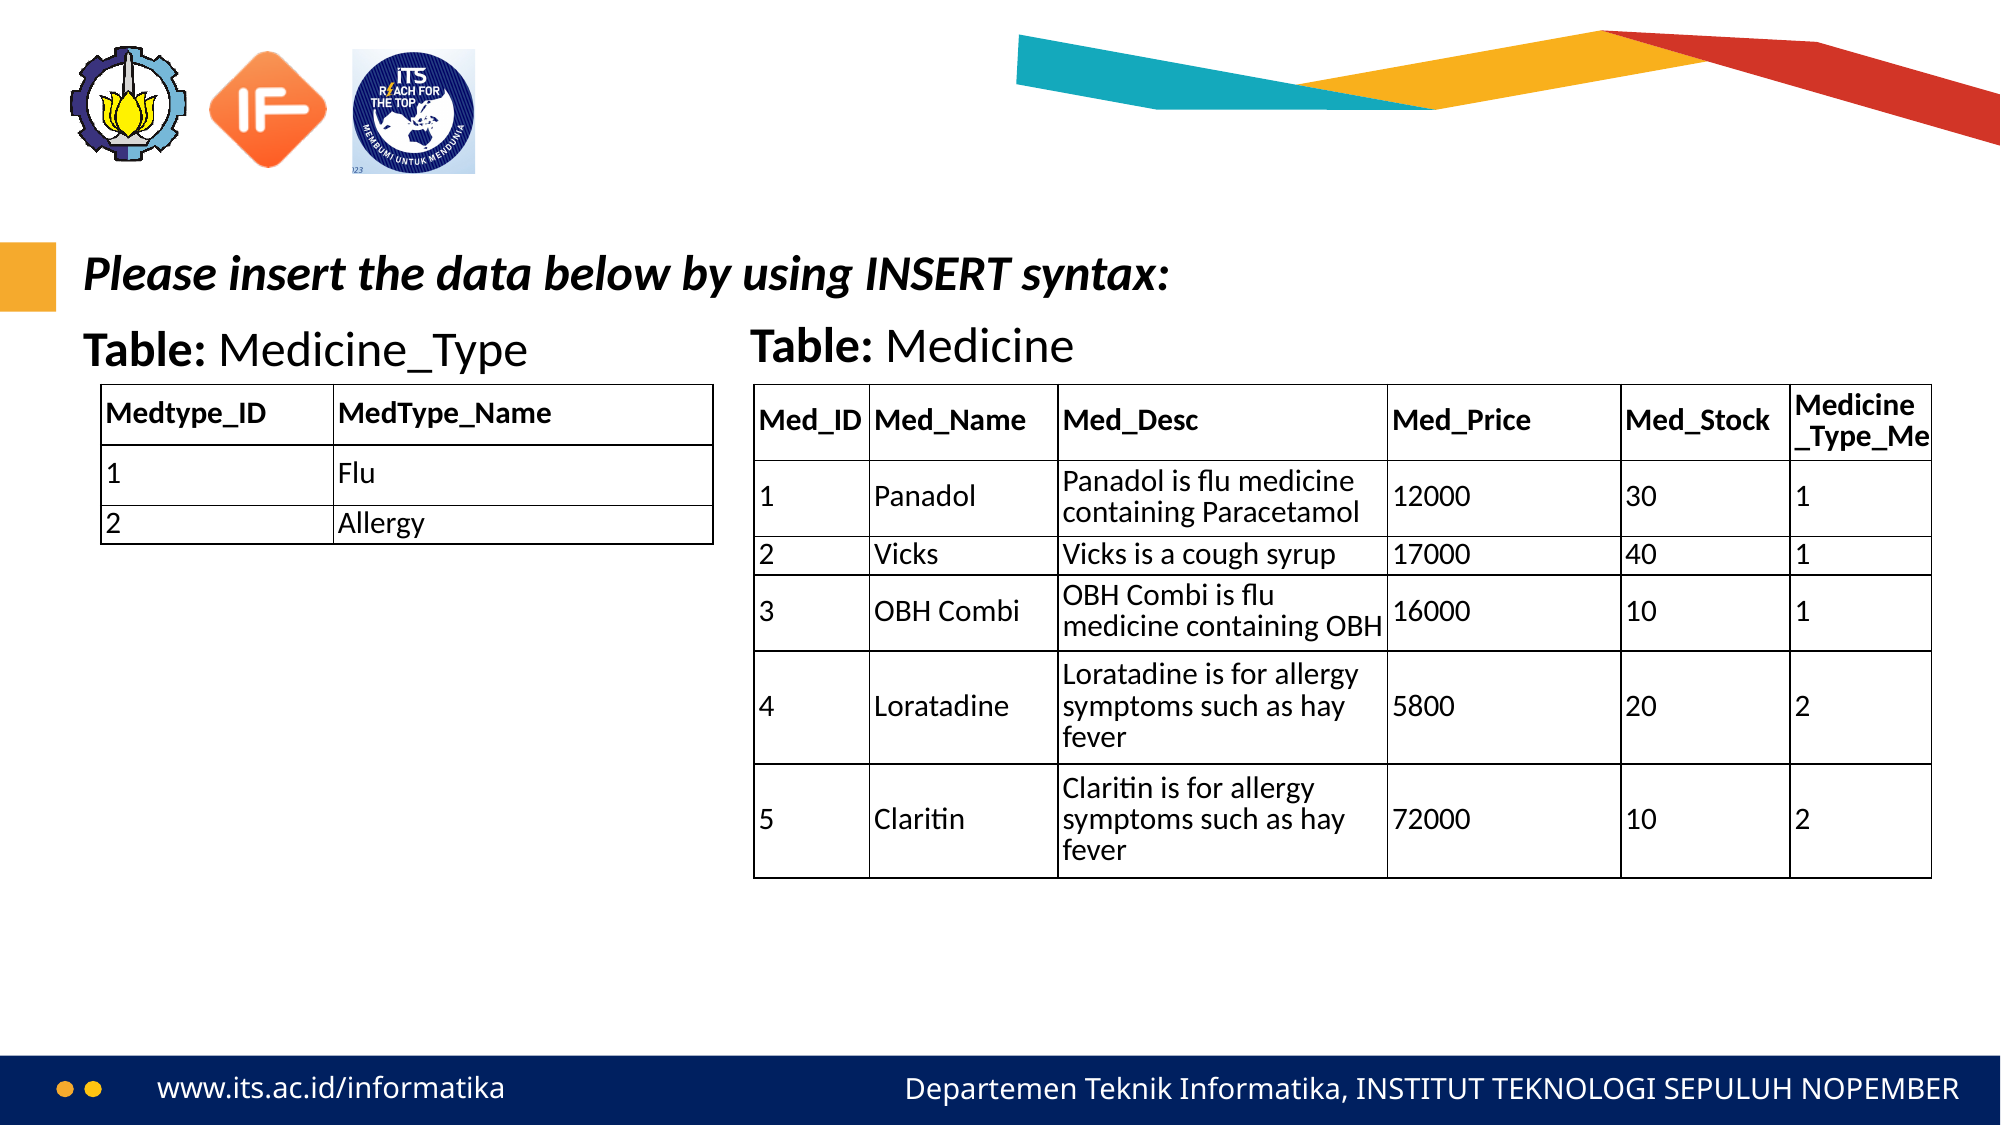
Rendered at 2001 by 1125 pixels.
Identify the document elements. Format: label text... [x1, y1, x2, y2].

table_header Med_Desc [1059, 385, 1387, 460]
table_cell OBH Combi is flu medicine containing OBH [1059, 576, 1387, 650]
table_header Med_Name [870, 385, 1057, 460]
text_box Table: Medicine_Type [68, 308, 787, 384]
table_cell Loratadine is for allergy symptoms such as hay fever [1059, 652, 1387, 763]
table_cell Panadol [870, 461, 1057, 536]
table_cell 1 [1791, 537, 1931, 574]
table_cell 3 [755, 576, 869, 650]
table_cell 12000 [1388, 461, 1620, 536]
table_cell 72000 [1388, 765, 1620, 877]
picture [352, 49, 476, 174]
table_cell 20 [1622, 652, 1789, 763]
table_cell 5800 [1388, 652, 1620, 763]
table_cell 30 [1622, 461, 1789, 536]
table_cell 2 [102, 506, 333, 543]
table_cell Claritin [870, 765, 1057, 877]
table_cell OBH Combi [870, 576, 1057, 650]
table_cell Allergy [334, 506, 712, 543]
table_cell 2 [1791, 765, 1931, 877]
table_header Med_ID [755, 385, 869, 460]
table_cell 2 [1791, 652, 1931, 763]
table_cell Loratadine [870, 652, 1057, 763]
table_cell 5 [755, 765, 869, 877]
table_cell Flu [334, 446, 712, 505]
table_cell Panadol is flu medicine containing Paracetamol [1059, 461, 1387, 536]
text_box Table: Medicine [735, 305, 1455, 380]
table_cell 16000 [1388, 576, 1620, 650]
table_cell 2 [755, 537, 869, 574]
table_cell 17000 [1388, 537, 1620, 574]
table_header Med_Stock [1622, 385, 1789, 460]
table_header MedType_Name [334, 385, 712, 444]
table_cell 10 [1622, 765, 1789, 877]
table_header Medtype_ID [102, 385, 333, 444]
table_cell 10 [1622, 576, 1789, 650]
table_cell 40 [1622, 537, 1789, 574]
table_cell 4 [755, 652, 869, 763]
table_cell Vicks [870, 537, 1057, 574]
table_header Medicine_Type_Me [1791, 385, 1931, 460]
table_cell 1 [1791, 576, 1931, 650]
table_cell 1 [102, 446, 333, 505]
table_cell 1 [755, 461, 869, 536]
picture [69, 45, 187, 162]
table_cell Vicks is a cough syrup [1059, 537, 1387, 574]
text_box Please insert the data below by using INSERT syntax: [68, 233, 1212, 308]
table_cell 1 [1791, 461, 1931, 536]
table_header Med_Price [1388, 385, 1620, 460]
picture [209, 51, 327, 168]
table_cell Claritin is for allergy symptoms such as hay fever [1059, 765, 1387, 877]
